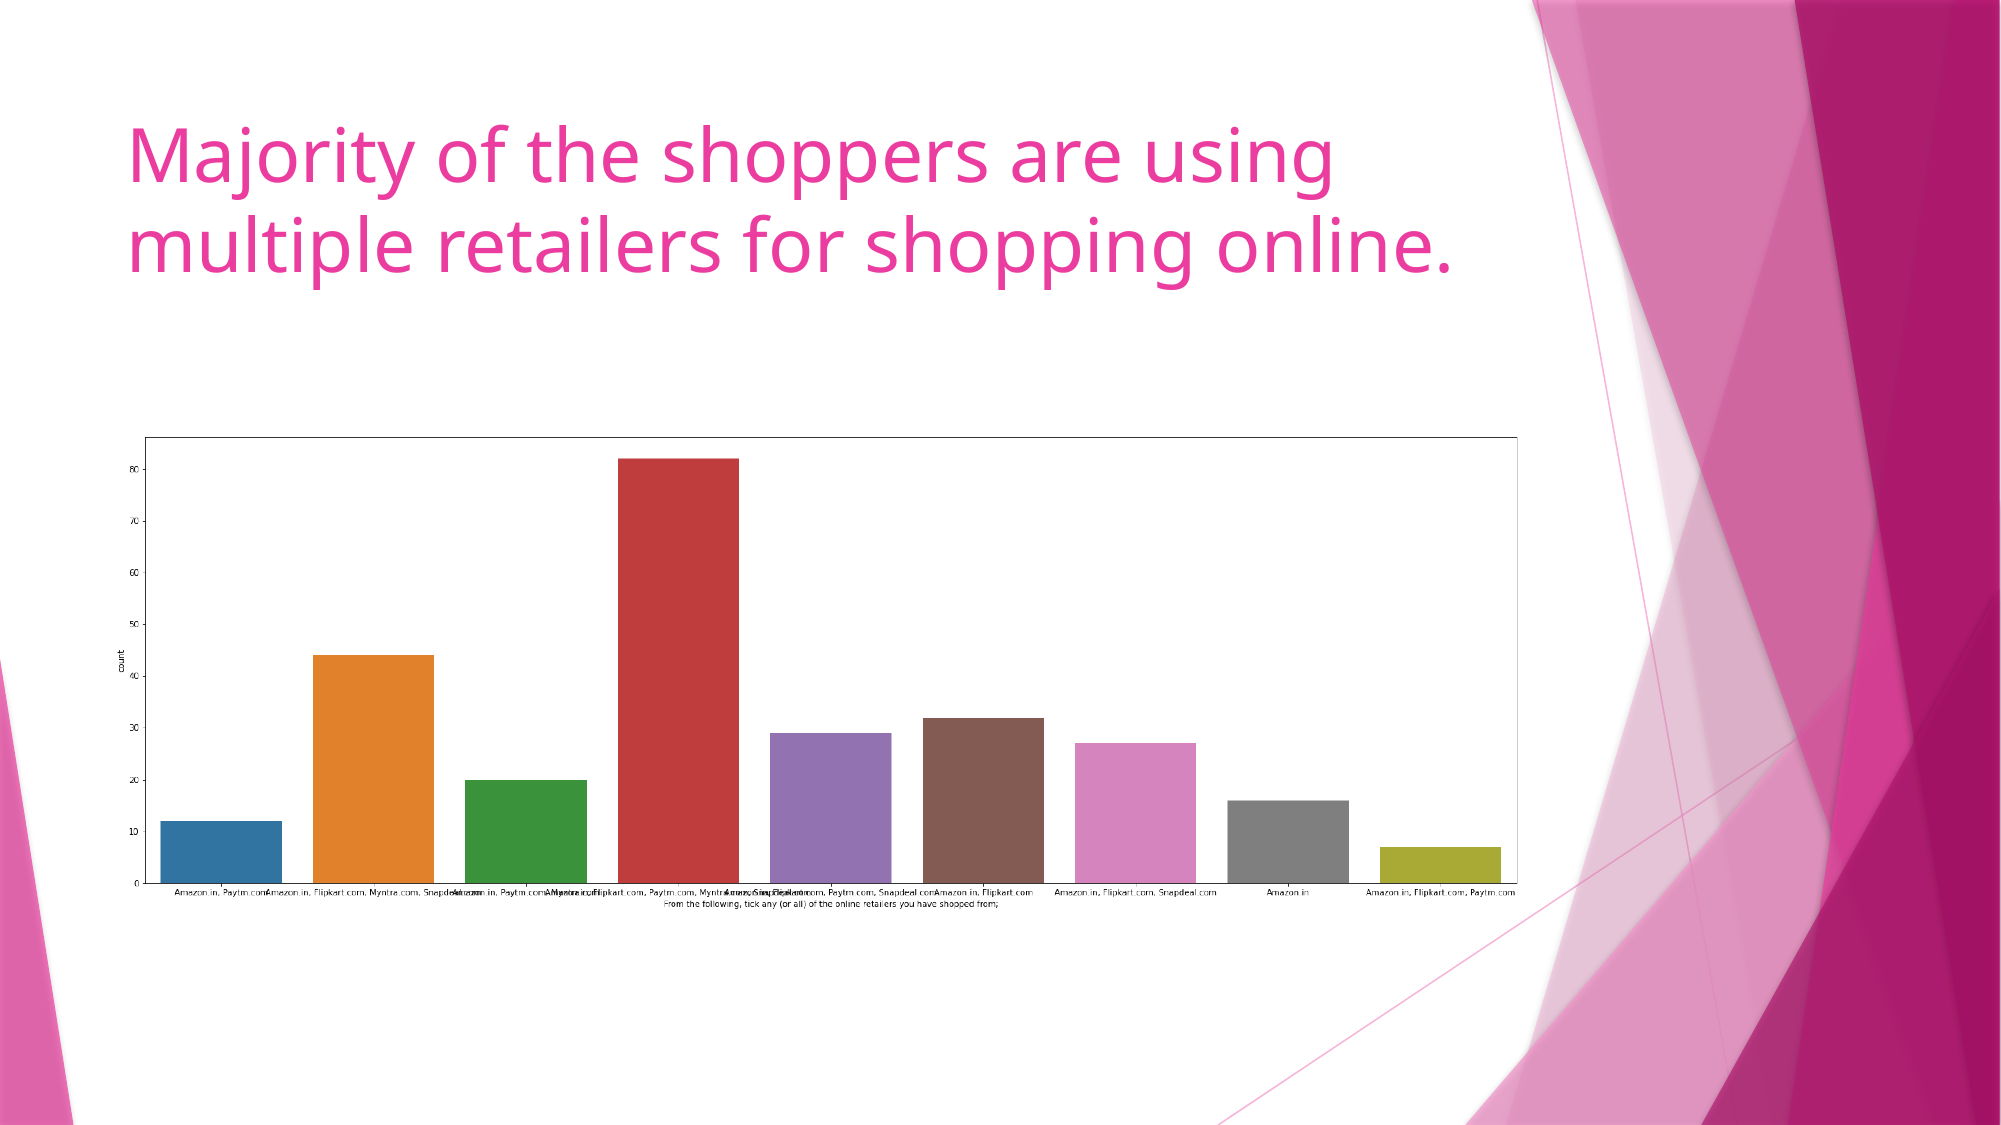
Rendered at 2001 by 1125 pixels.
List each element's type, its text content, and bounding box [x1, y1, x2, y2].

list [110, 431, 1522, 915]
title Majority of the shoppers are using multiple retailers for shopping online. [111, 99, 1522, 317]
